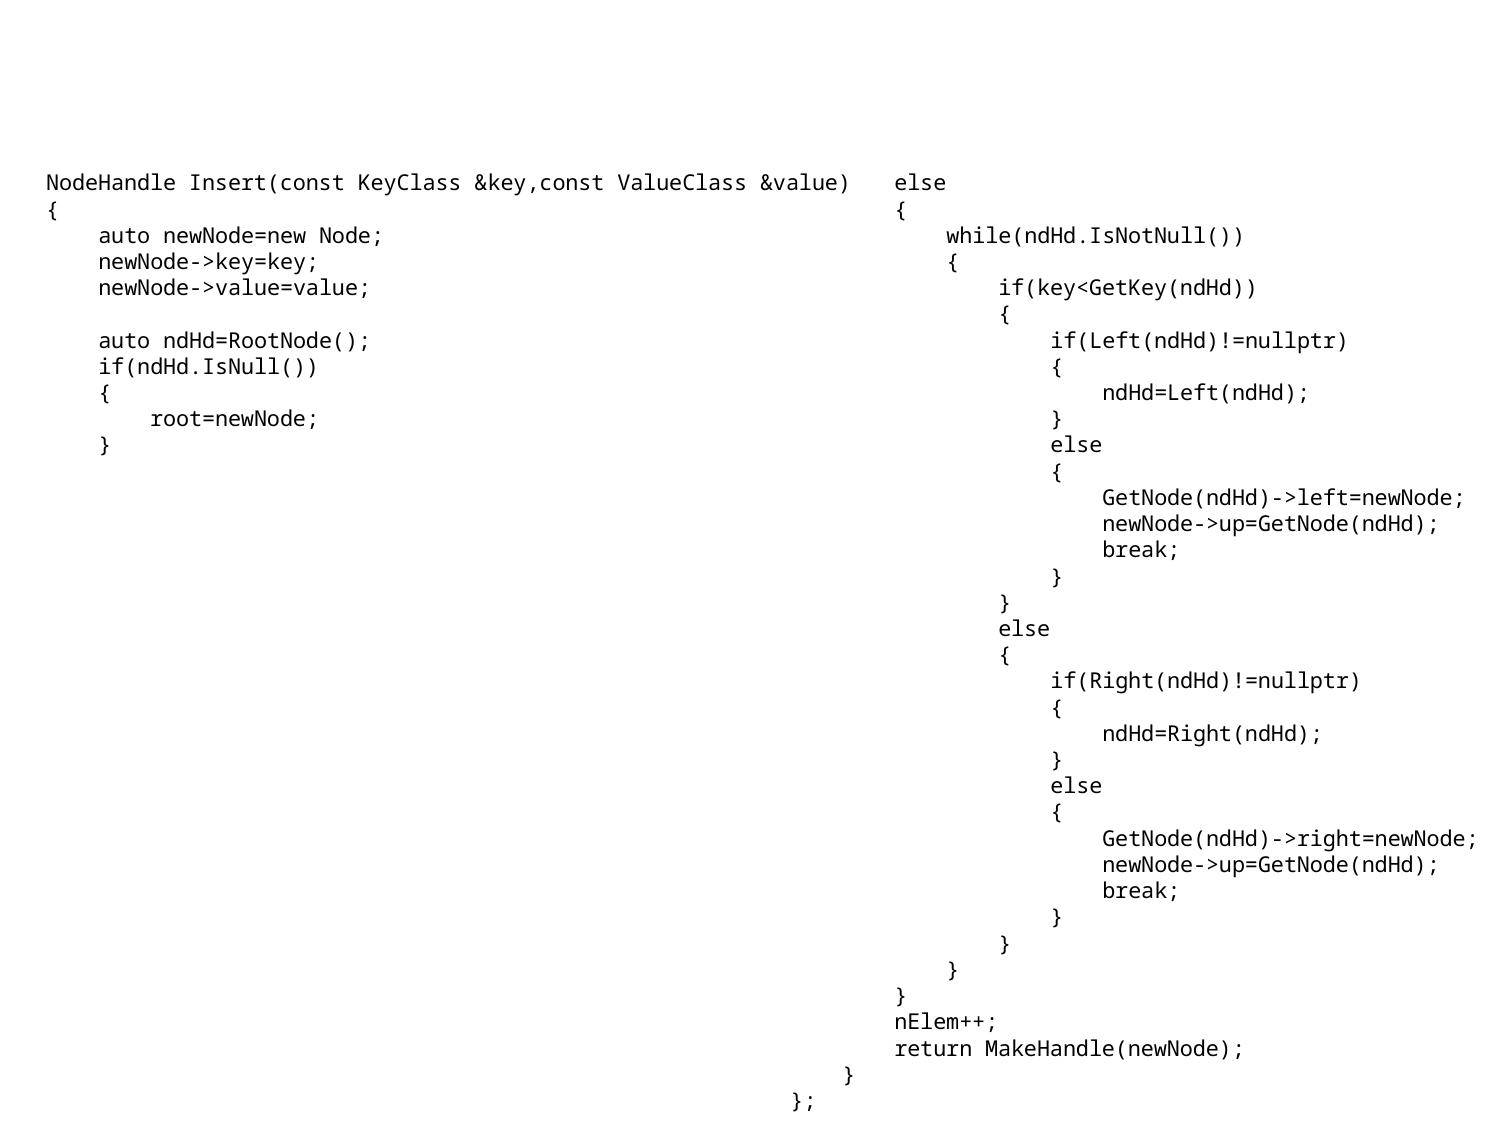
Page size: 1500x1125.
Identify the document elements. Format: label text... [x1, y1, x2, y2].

text_box else { while(ndHd.IsNotNull()) { if(key<GetKey(ndHd)) { if(Left(ndHd)!=nullptr) { ndHd=Left(ndHd); } else { GetNode(ndHd)->left=newNode; newNode->up=GetNode(ndHd); break; } } else { if(Right(ndHd)!=nullptr) { ndHd=Right(ndHd); } else { GetNode(ndHd)->right=newNode; newNode->up=GetNode(ndHd); break; } } } } nElem++; return MakeHandle(newNode); } }; [775, 161, 1495, 1125]
text_box NodeHandle Insert(const KeyClass &key,const ValueClass &value) { auto newNode=new Node; newNode->key=key; newNode->value=value; auto ndHd=RootNode(); if(ndHd.IsNull()) { root=newNode; } [0, 161, 867, 491]
